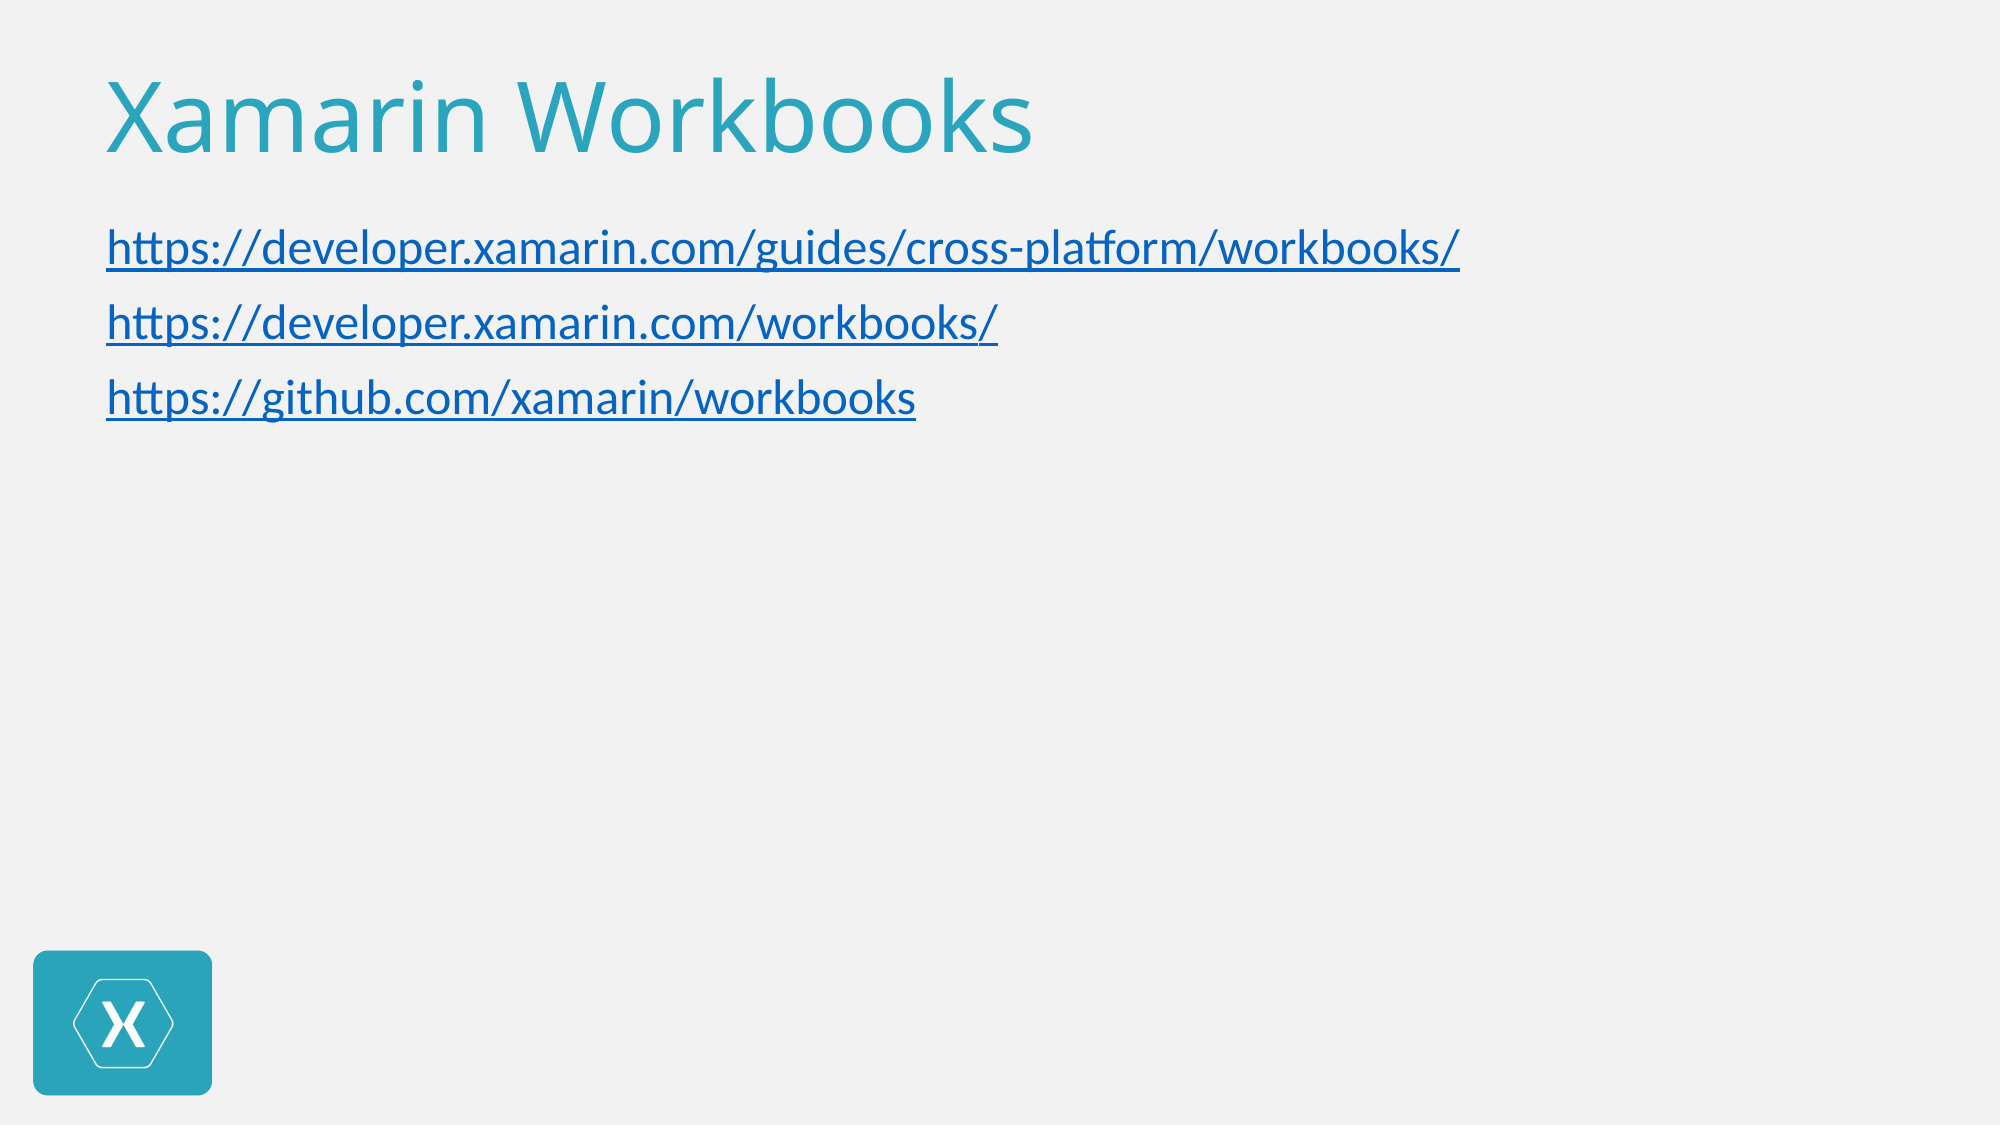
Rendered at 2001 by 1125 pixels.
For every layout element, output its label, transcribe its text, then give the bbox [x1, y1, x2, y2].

picture [29, 946, 217, 1101]
text_box Xamarin Workbooks [91, 59, 1863, 182]
text_box https://developer.xamarin.com/guides/cross-platform/workbooks/ https://developer.xamarin.com/workbooks/ https://github.com/xamarin/workbooks [91, 214, 1968, 878]
